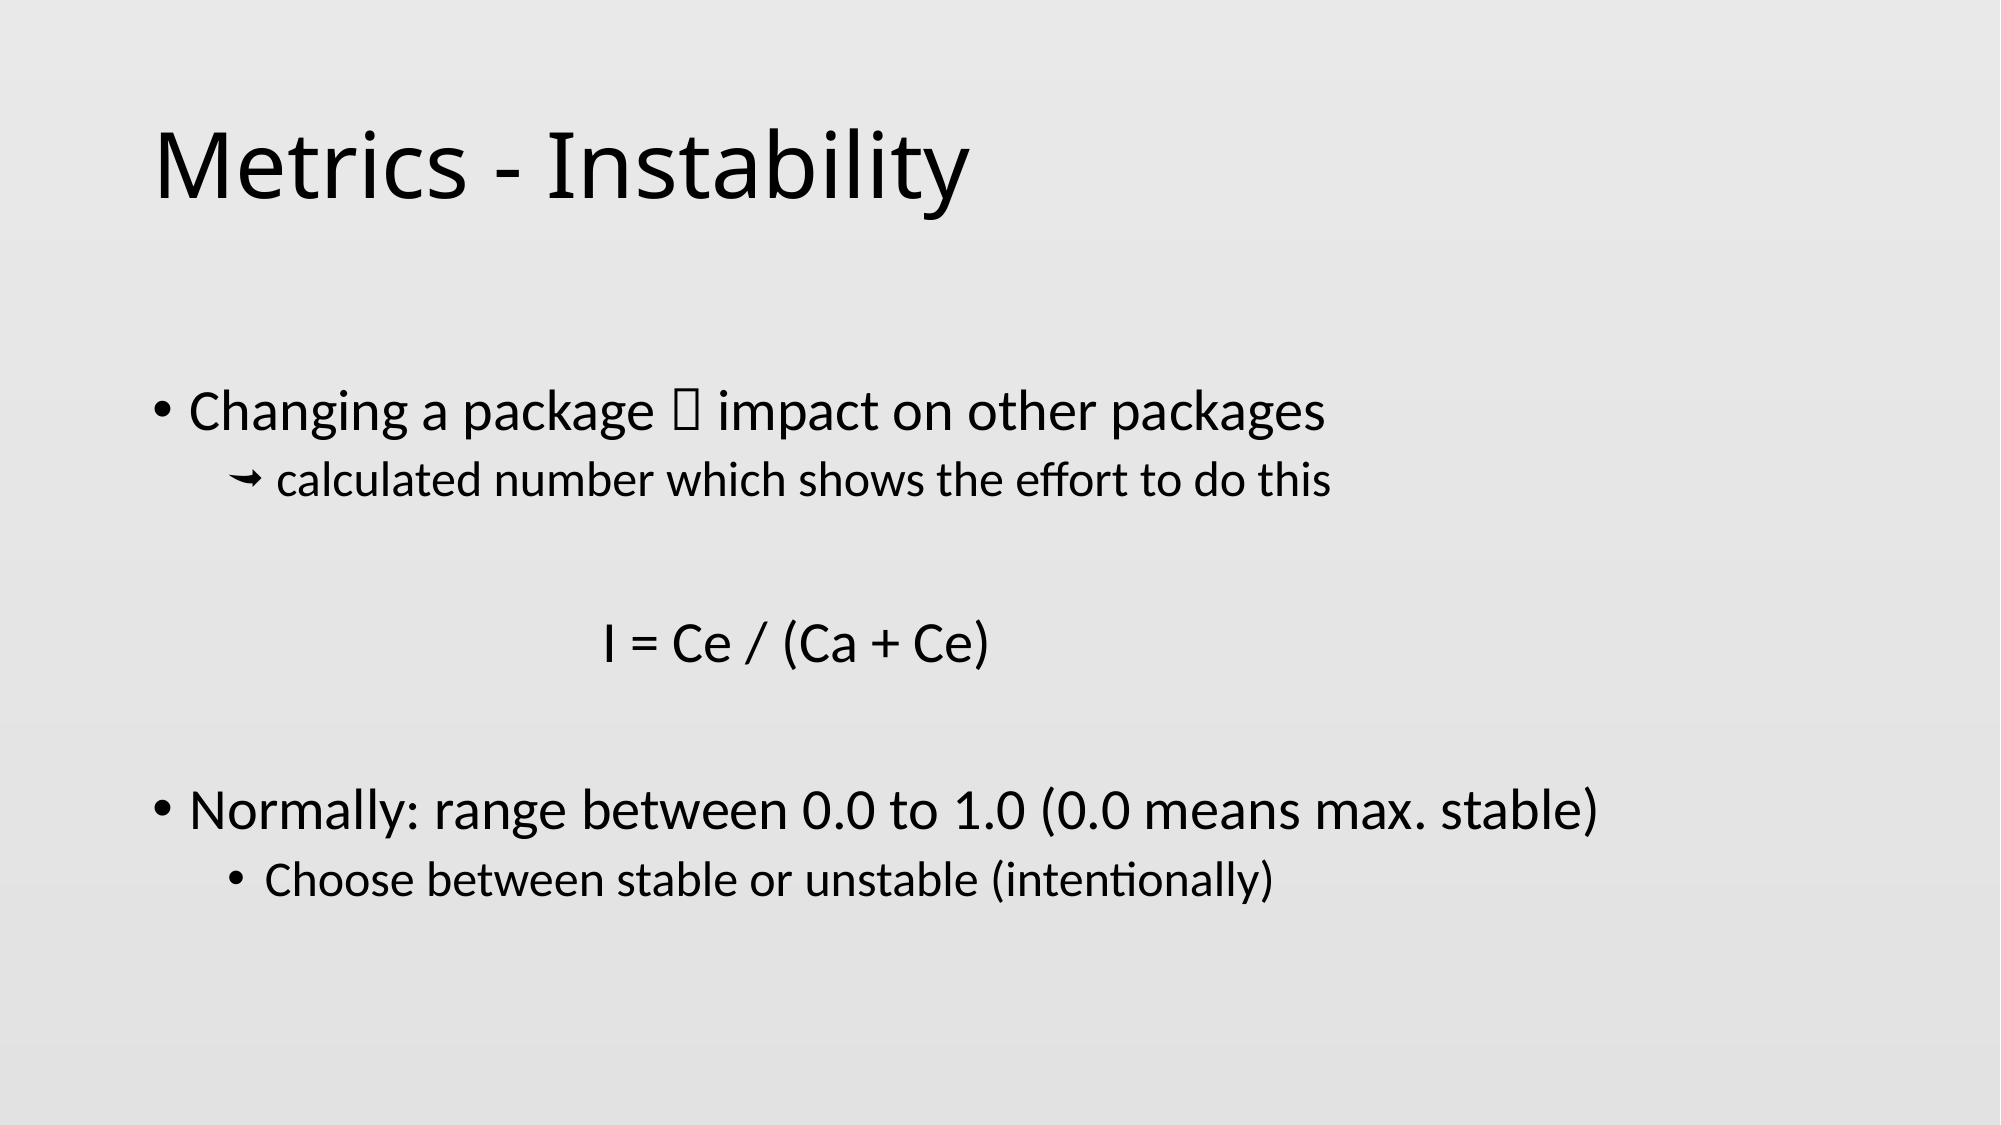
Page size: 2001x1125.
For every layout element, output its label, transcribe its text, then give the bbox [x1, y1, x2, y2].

list Changing a package  impact on other packages calculated number which shows the effort to do this I = Ce / (Ca + Ce) Normally: range between 0.0 to 1.0 (0.0 means max. stable) Choose between stable or unstable (intentionally) [137, 372, 1863, 1014]
picture [227, 460, 263, 496]
title Metrics - Instability [137, 59, 1863, 278]
